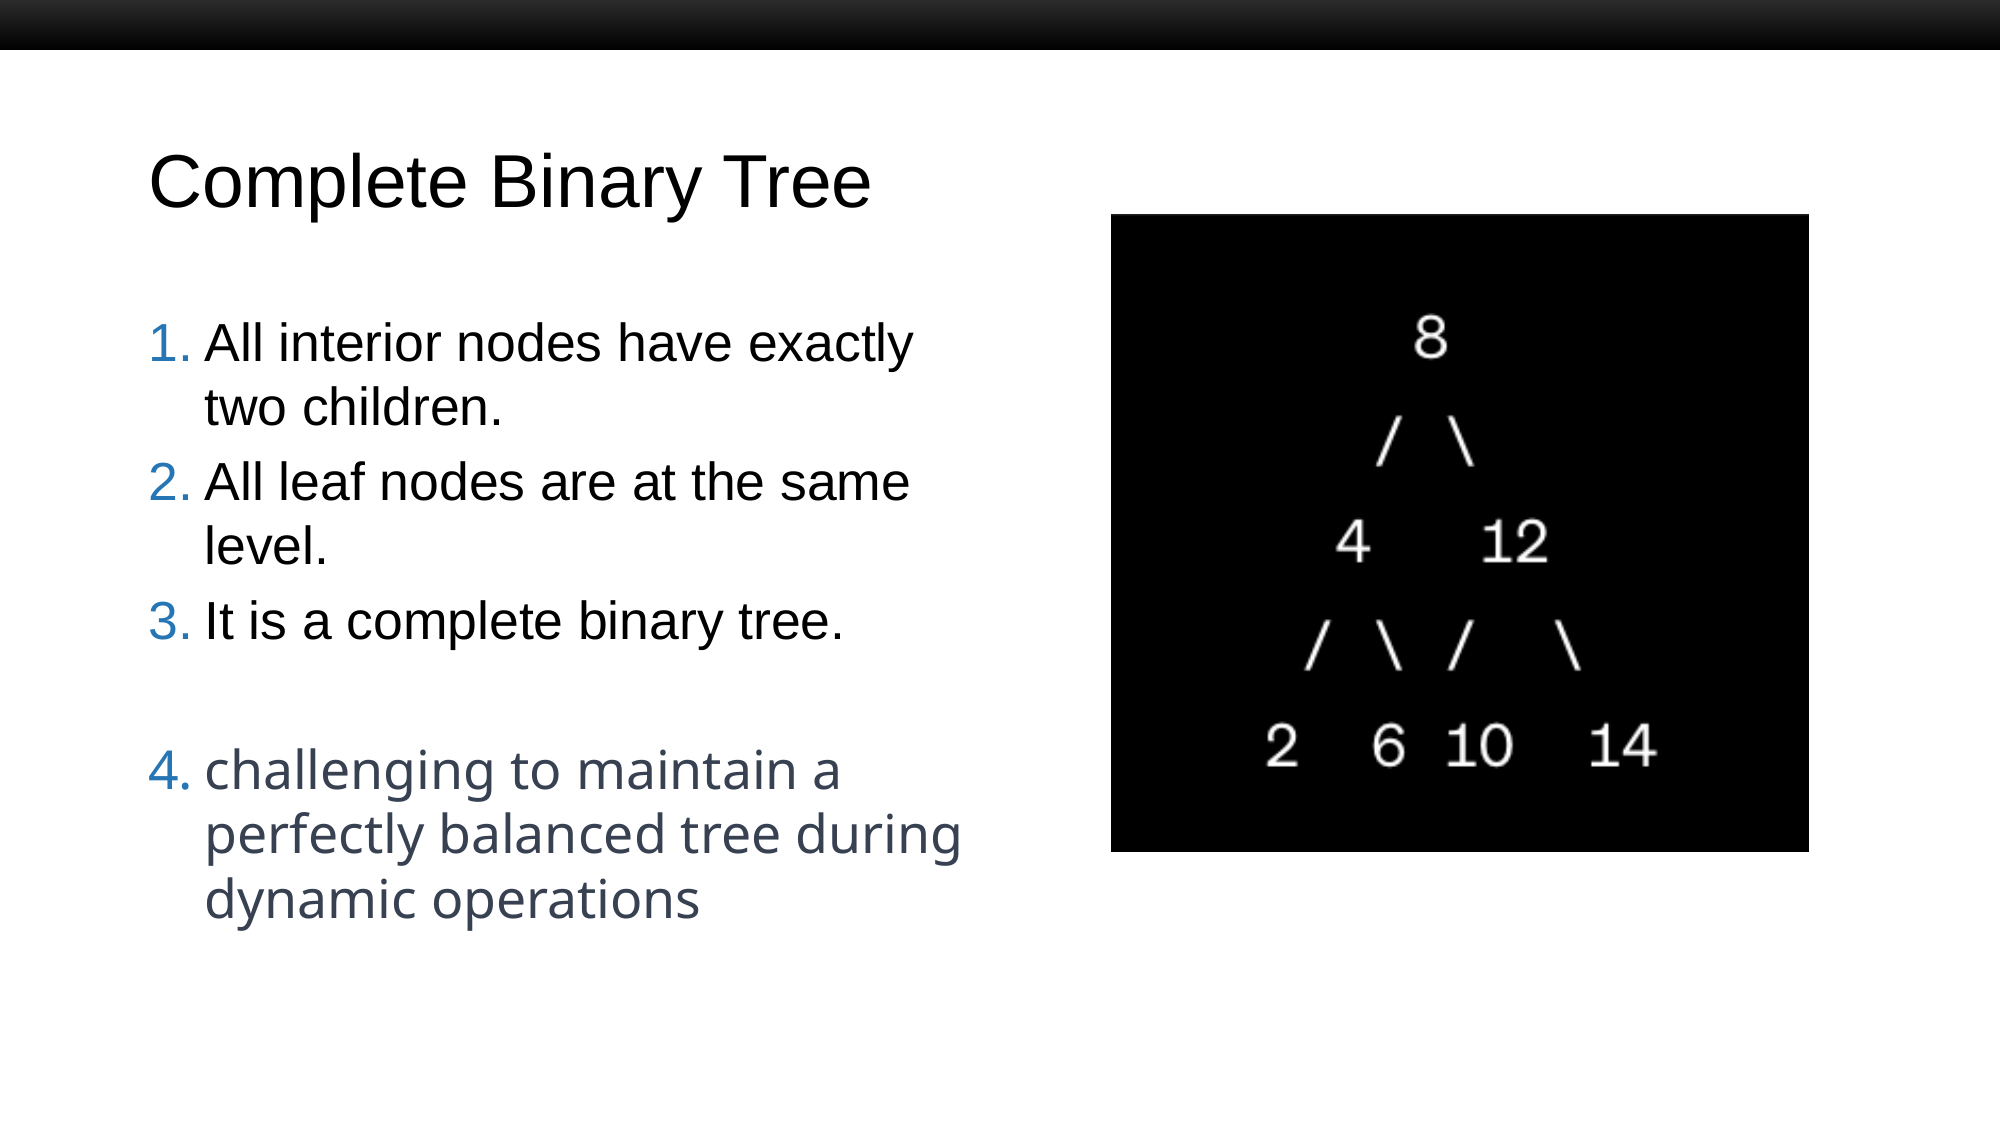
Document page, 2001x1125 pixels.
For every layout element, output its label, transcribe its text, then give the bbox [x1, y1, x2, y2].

picture [1111, 214, 1809, 853]
list All interior nodes have exactly two children. All leaf nodes are at the same level. It is a complete binary tree. challenging to maintain a perfectly balanced tree during dynamic operations [133, 299, 984, 938]
title Complete Binary Tree [133, 125, 1867, 238]
